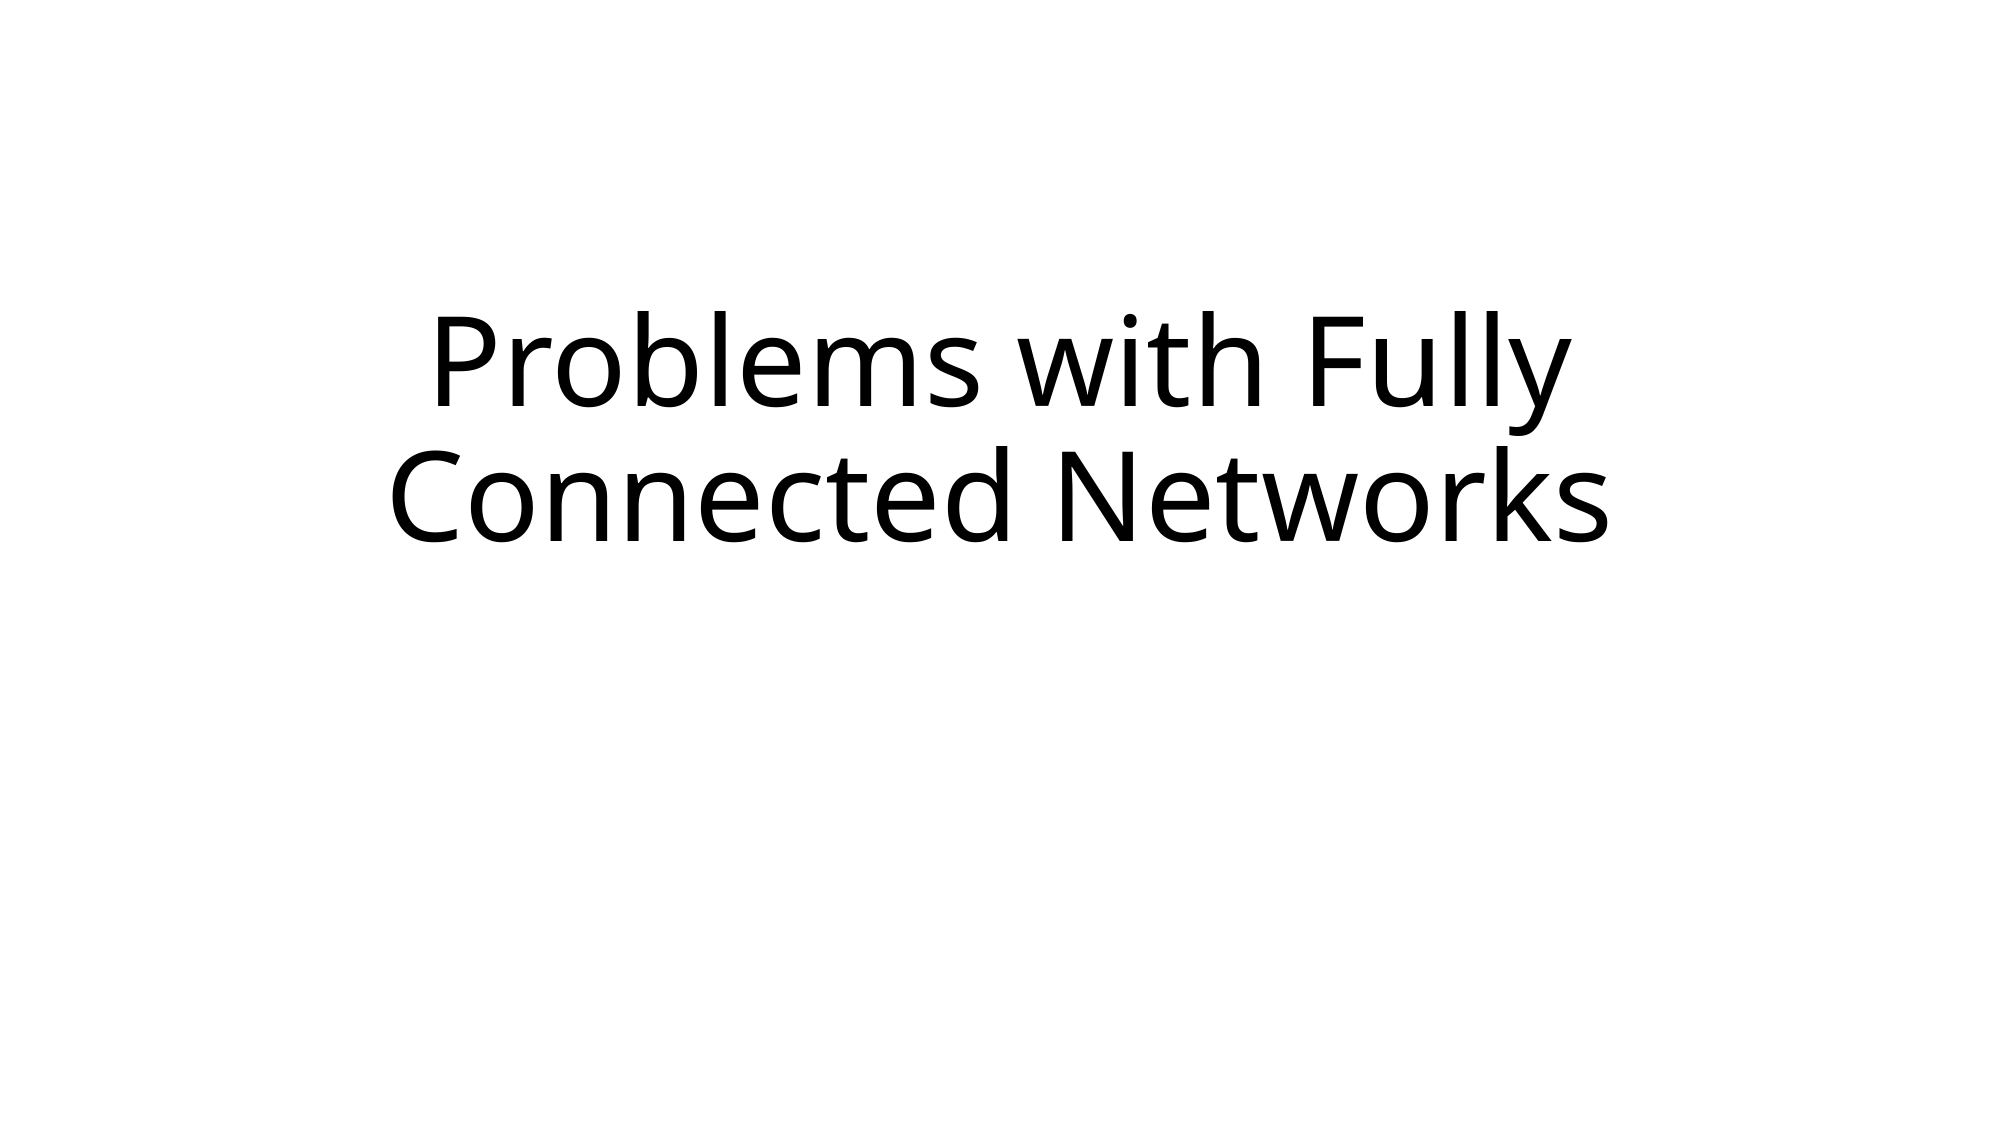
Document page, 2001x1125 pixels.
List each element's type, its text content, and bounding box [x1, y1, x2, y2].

title Problems with Fully Connected Networks [249, 184, 1750, 576]
